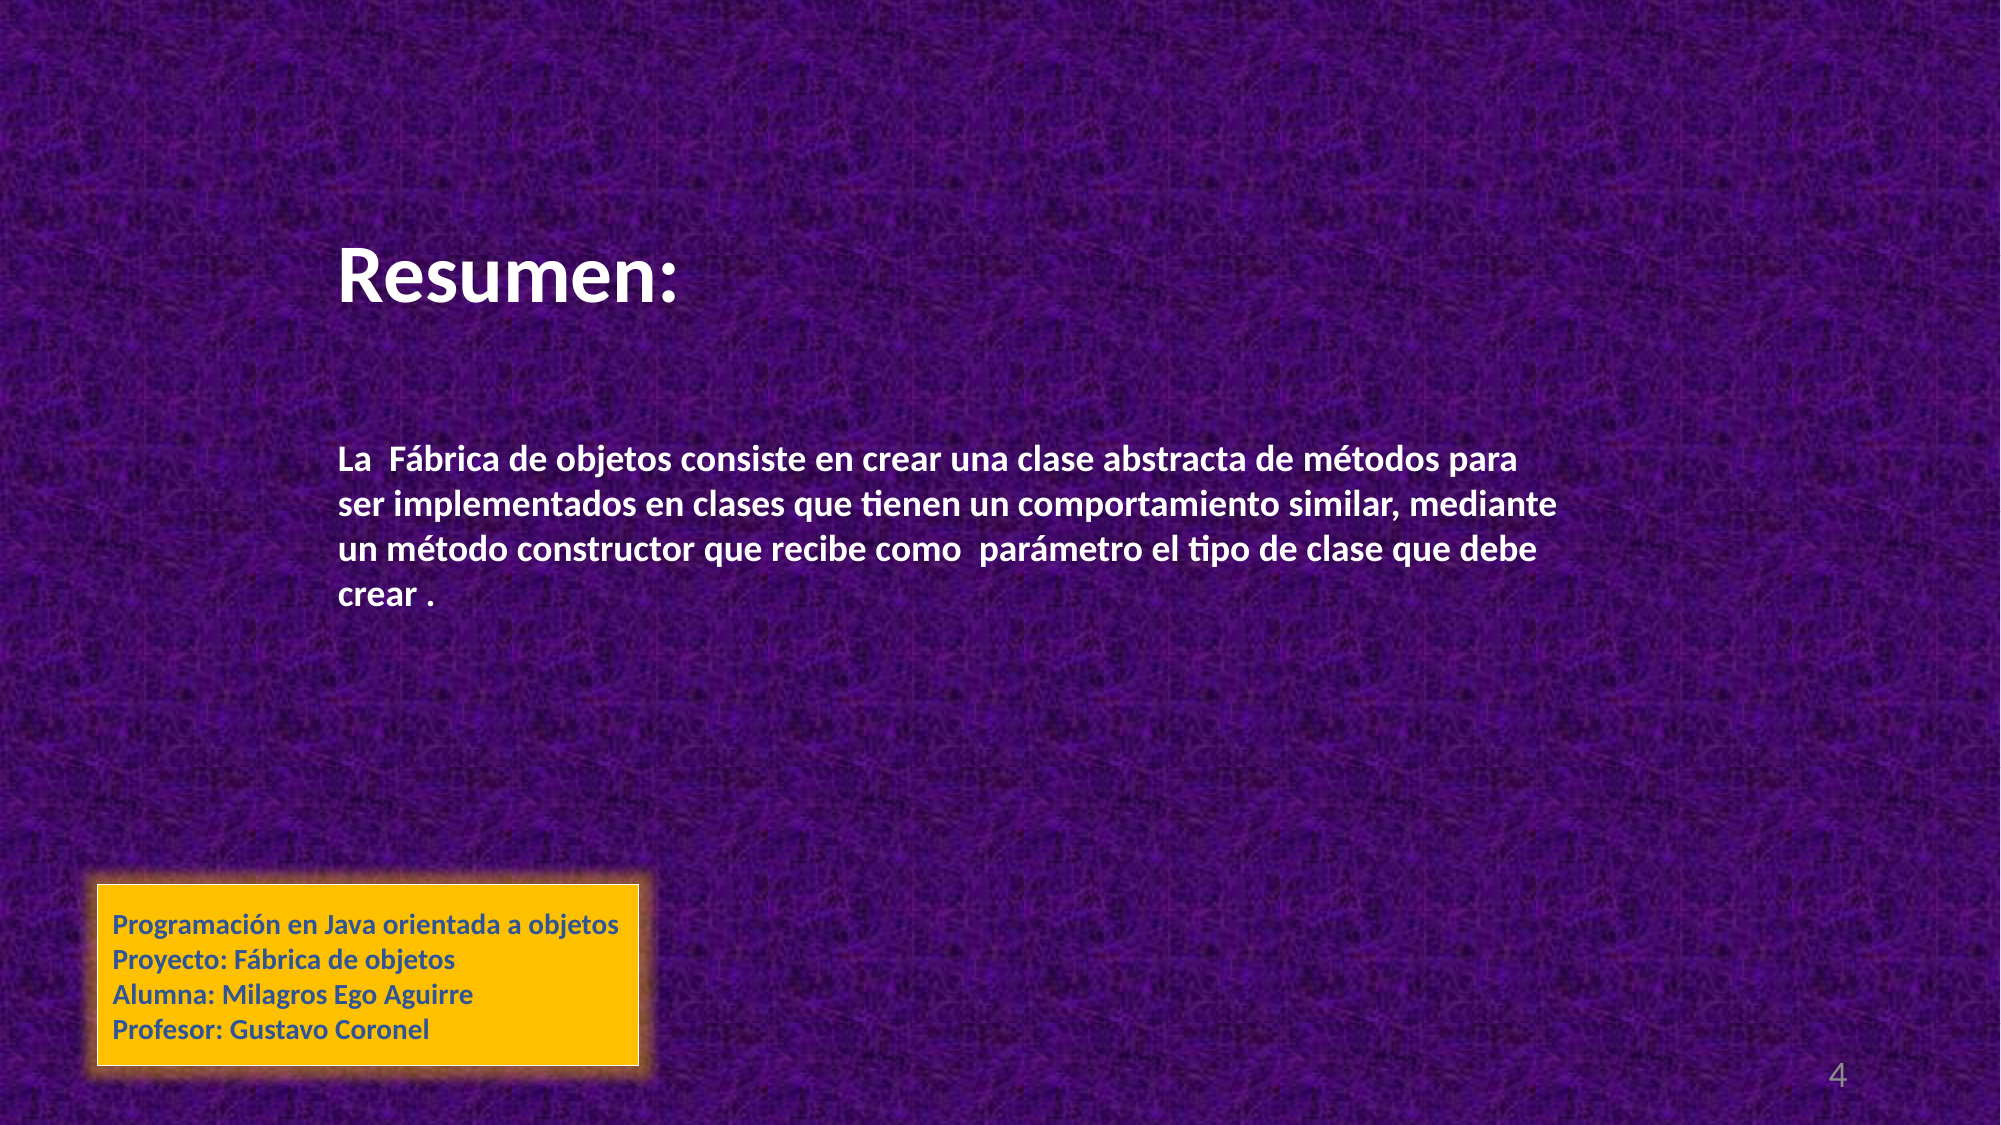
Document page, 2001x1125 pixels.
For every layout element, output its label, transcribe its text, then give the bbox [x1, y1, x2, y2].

slide_number 4 [1412, 1042, 1863, 1103]
text_box Resumen: [323, 211, 1589, 327]
text_box La Fábrica de objetos consiste en crear una clase abstracta de métodos para ser implementados en clases que tienen un comportamiento similar, mediante un método constructor que recibe como parámetro el tipo de clase que debe crear . [323, 381, 1589, 621]
text_box Programación en Java orientada a objetos Proyecto: Fábrica de objetos Alumna: Milagros Ego Aguirre Profesor: Gustavo Coronel [97, 884, 639, 1066]
picture [0, 0, 2001, 1125]
